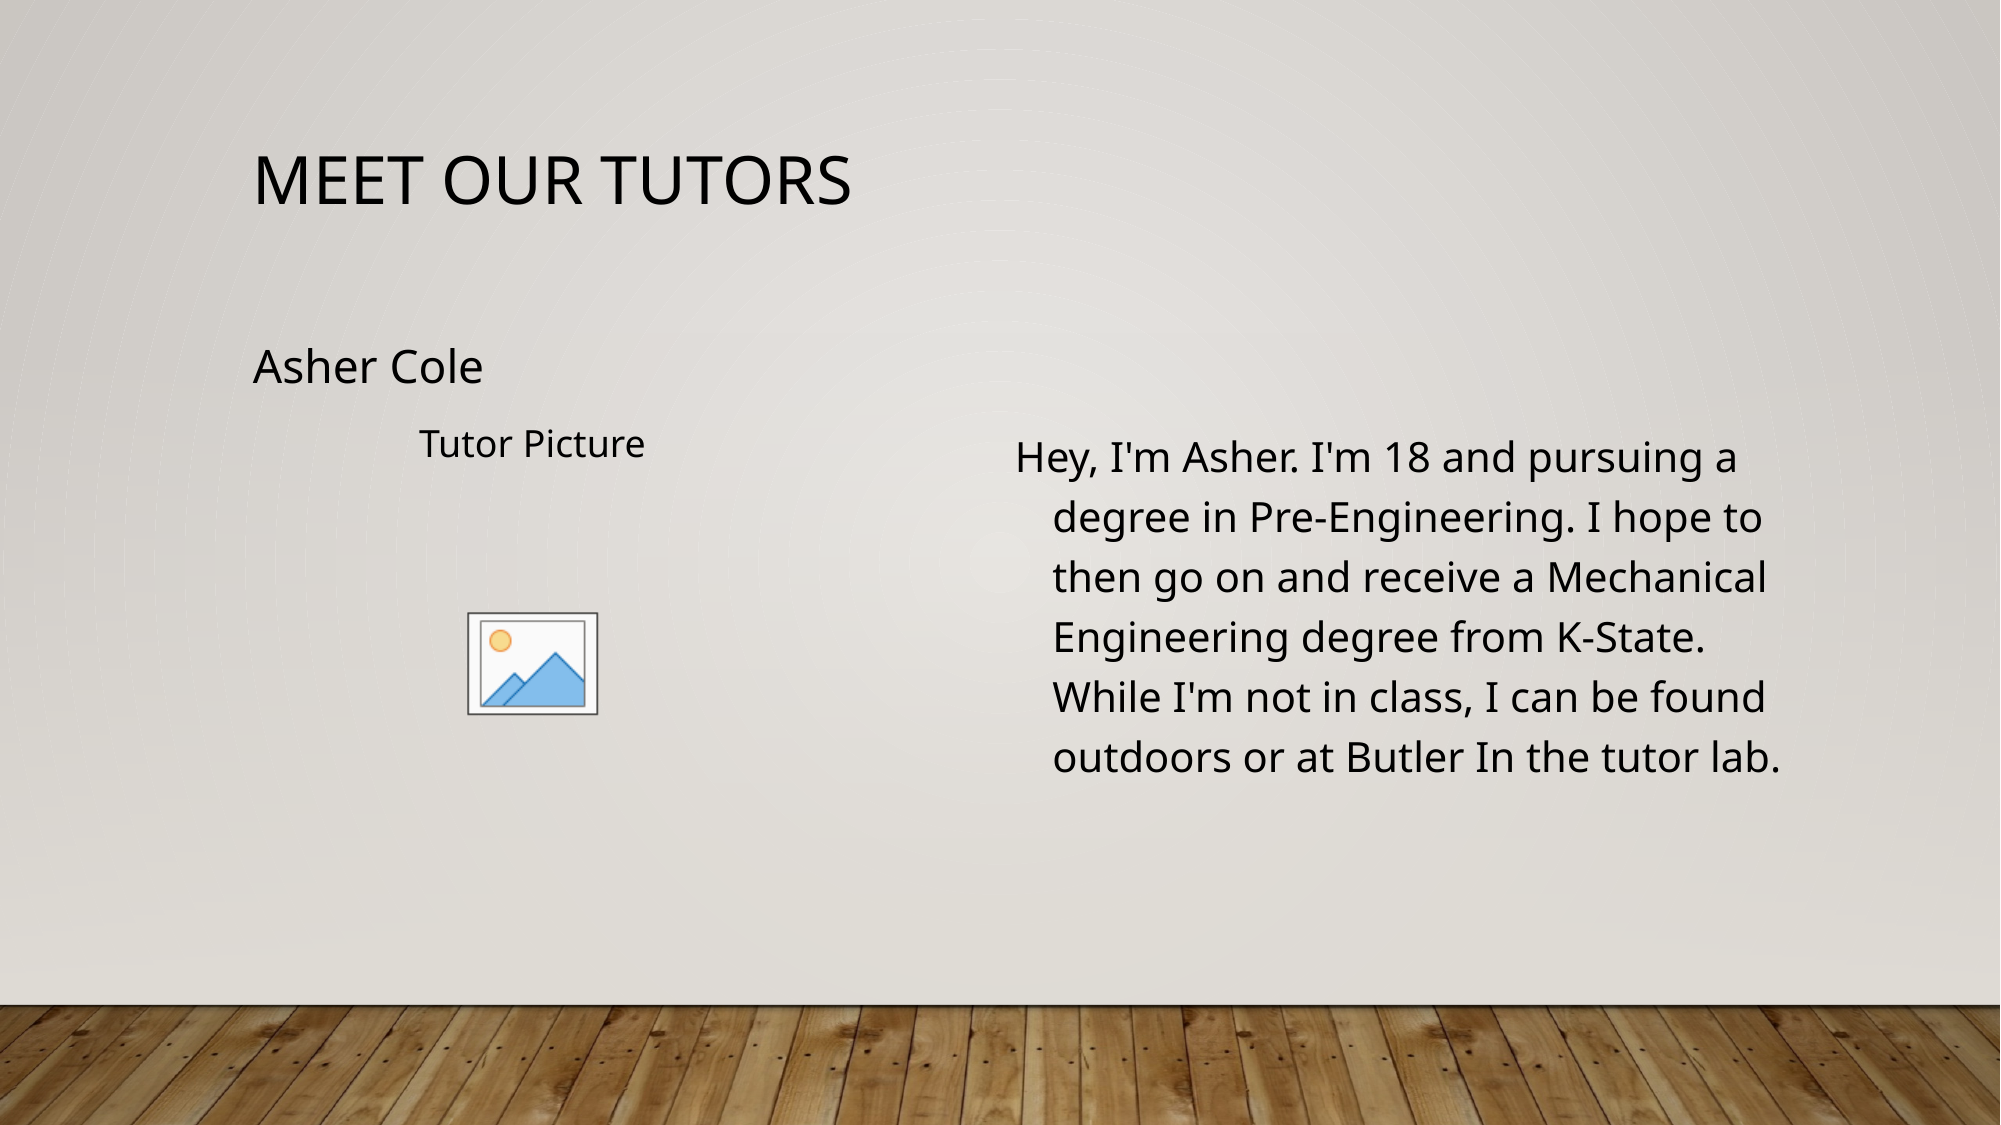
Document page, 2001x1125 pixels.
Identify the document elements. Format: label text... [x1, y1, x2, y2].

picture [0, 1005, 2000, 1125]
list Hey, I'm Asher. I'm 18 and pursuing a degree in Pre-Engineering. I hope to then go on and receive a Mechanical Engineering degree from K-State. While I'm not in class, I can be found outdoors or at Butler In the tutor lab. [999, 412, 1814, 916]
list Asher Cole [237, 318, 1814, 401]
picture [237, 412, 828, 917]
